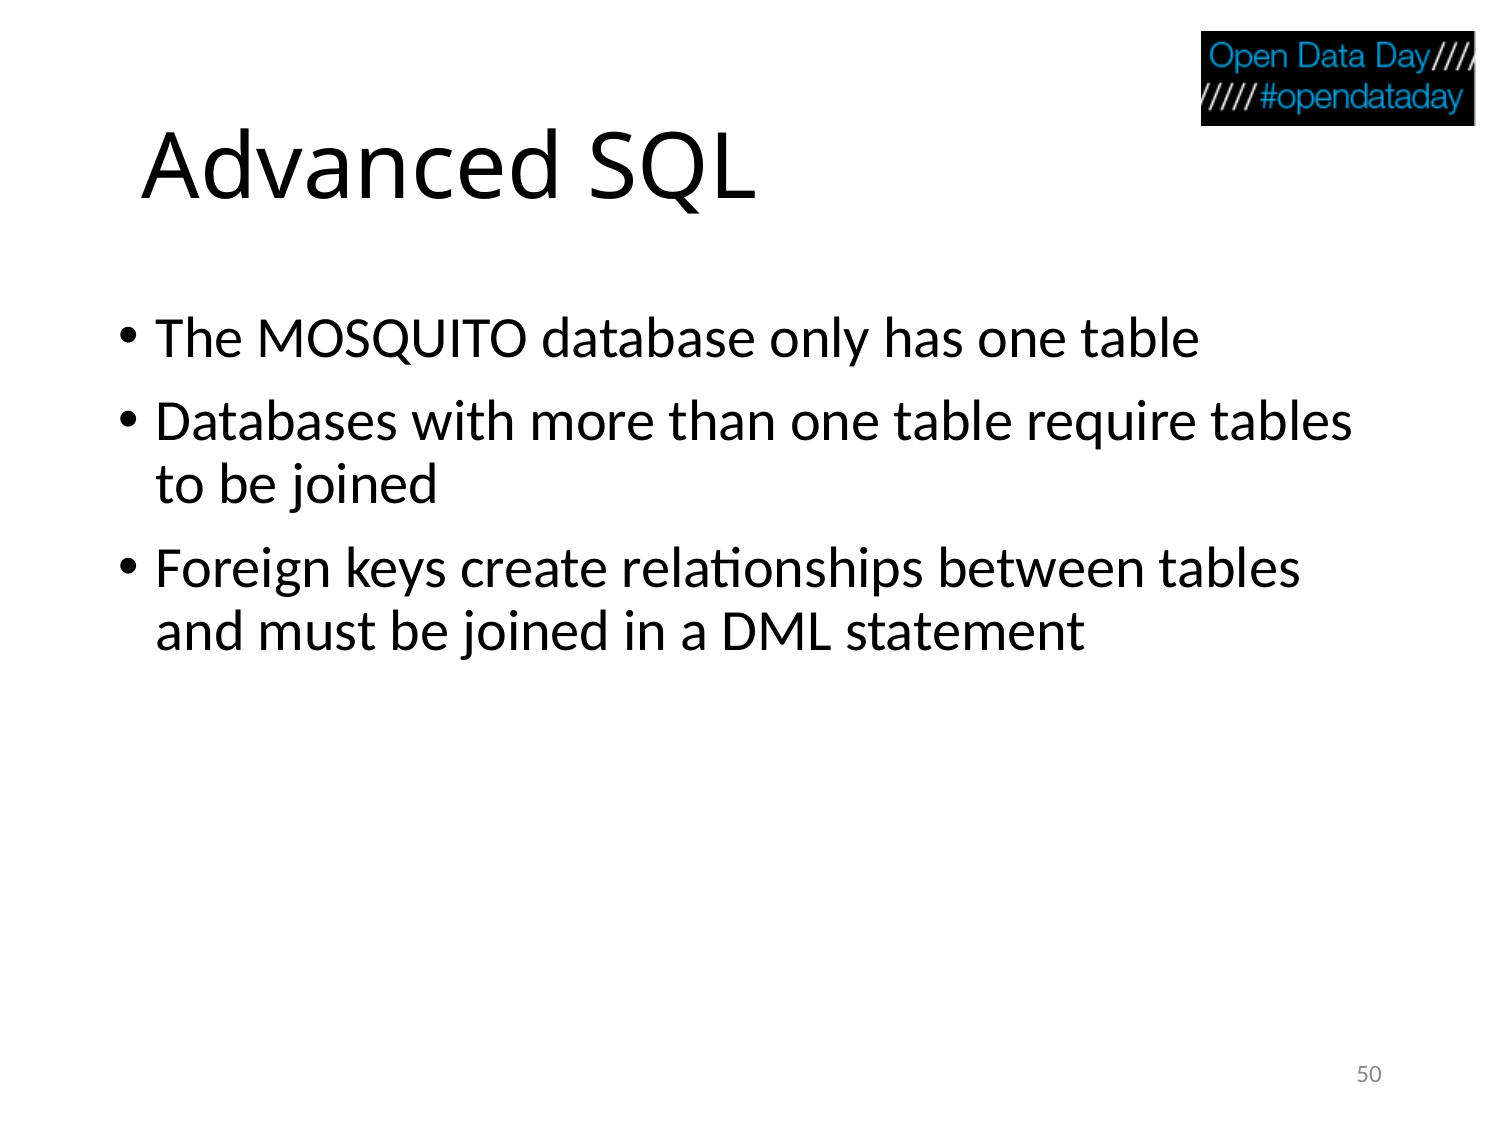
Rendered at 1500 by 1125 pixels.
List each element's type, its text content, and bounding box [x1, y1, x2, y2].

picture [1200, 31, 1476, 126]
list The MOSQUITO database only has one table Databases with more than one table require tables to be joined Foreign keys create relationships between tables and must be joined in a DML statement [103, 299, 1397, 1014]
title Advanced SQL [103, 59, 1397, 278]
slide_number 50 [1059, 1042, 1397, 1103]
